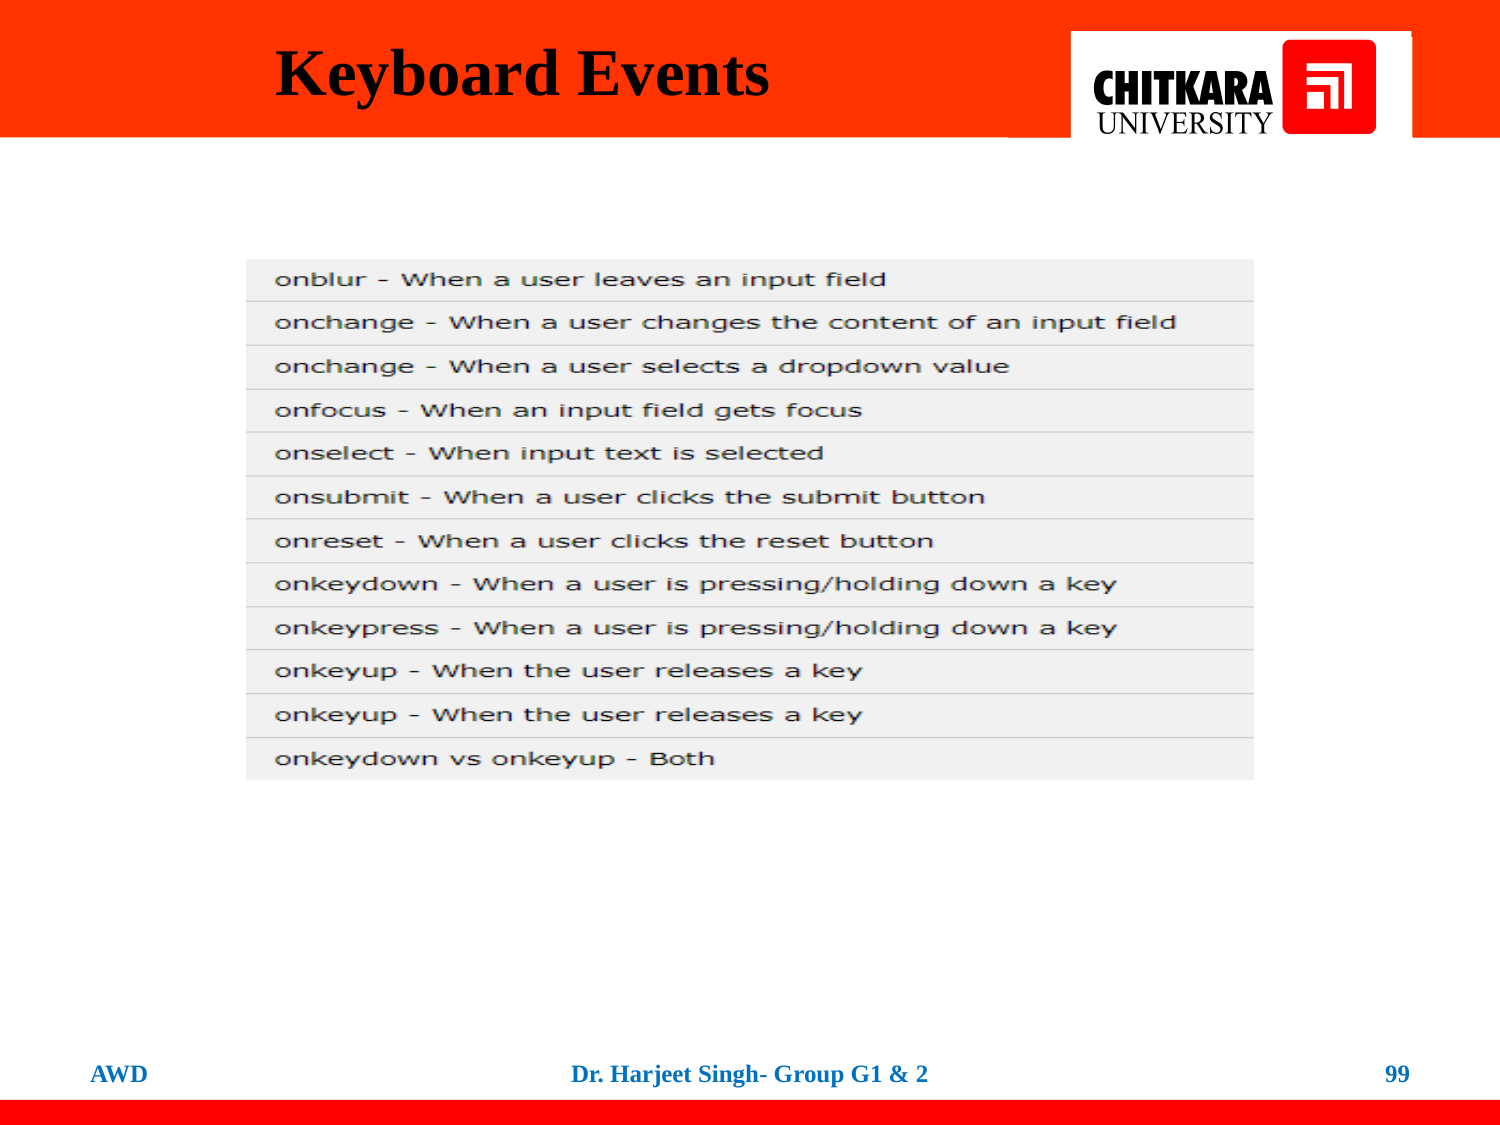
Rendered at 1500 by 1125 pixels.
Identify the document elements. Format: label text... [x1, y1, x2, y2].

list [245, 258, 1255, 786]
title Keyboard Events [0, 0, 1063, 138]
picture [1074, 37, 1391, 138]
slide_number AWD [75, 1042, 425, 1103]
footer Dr. Harjeet Singh- Group G1 & 2 [512, 1042, 988, 1103]
slide_number 99 [1074, 1042, 1425, 1103]
